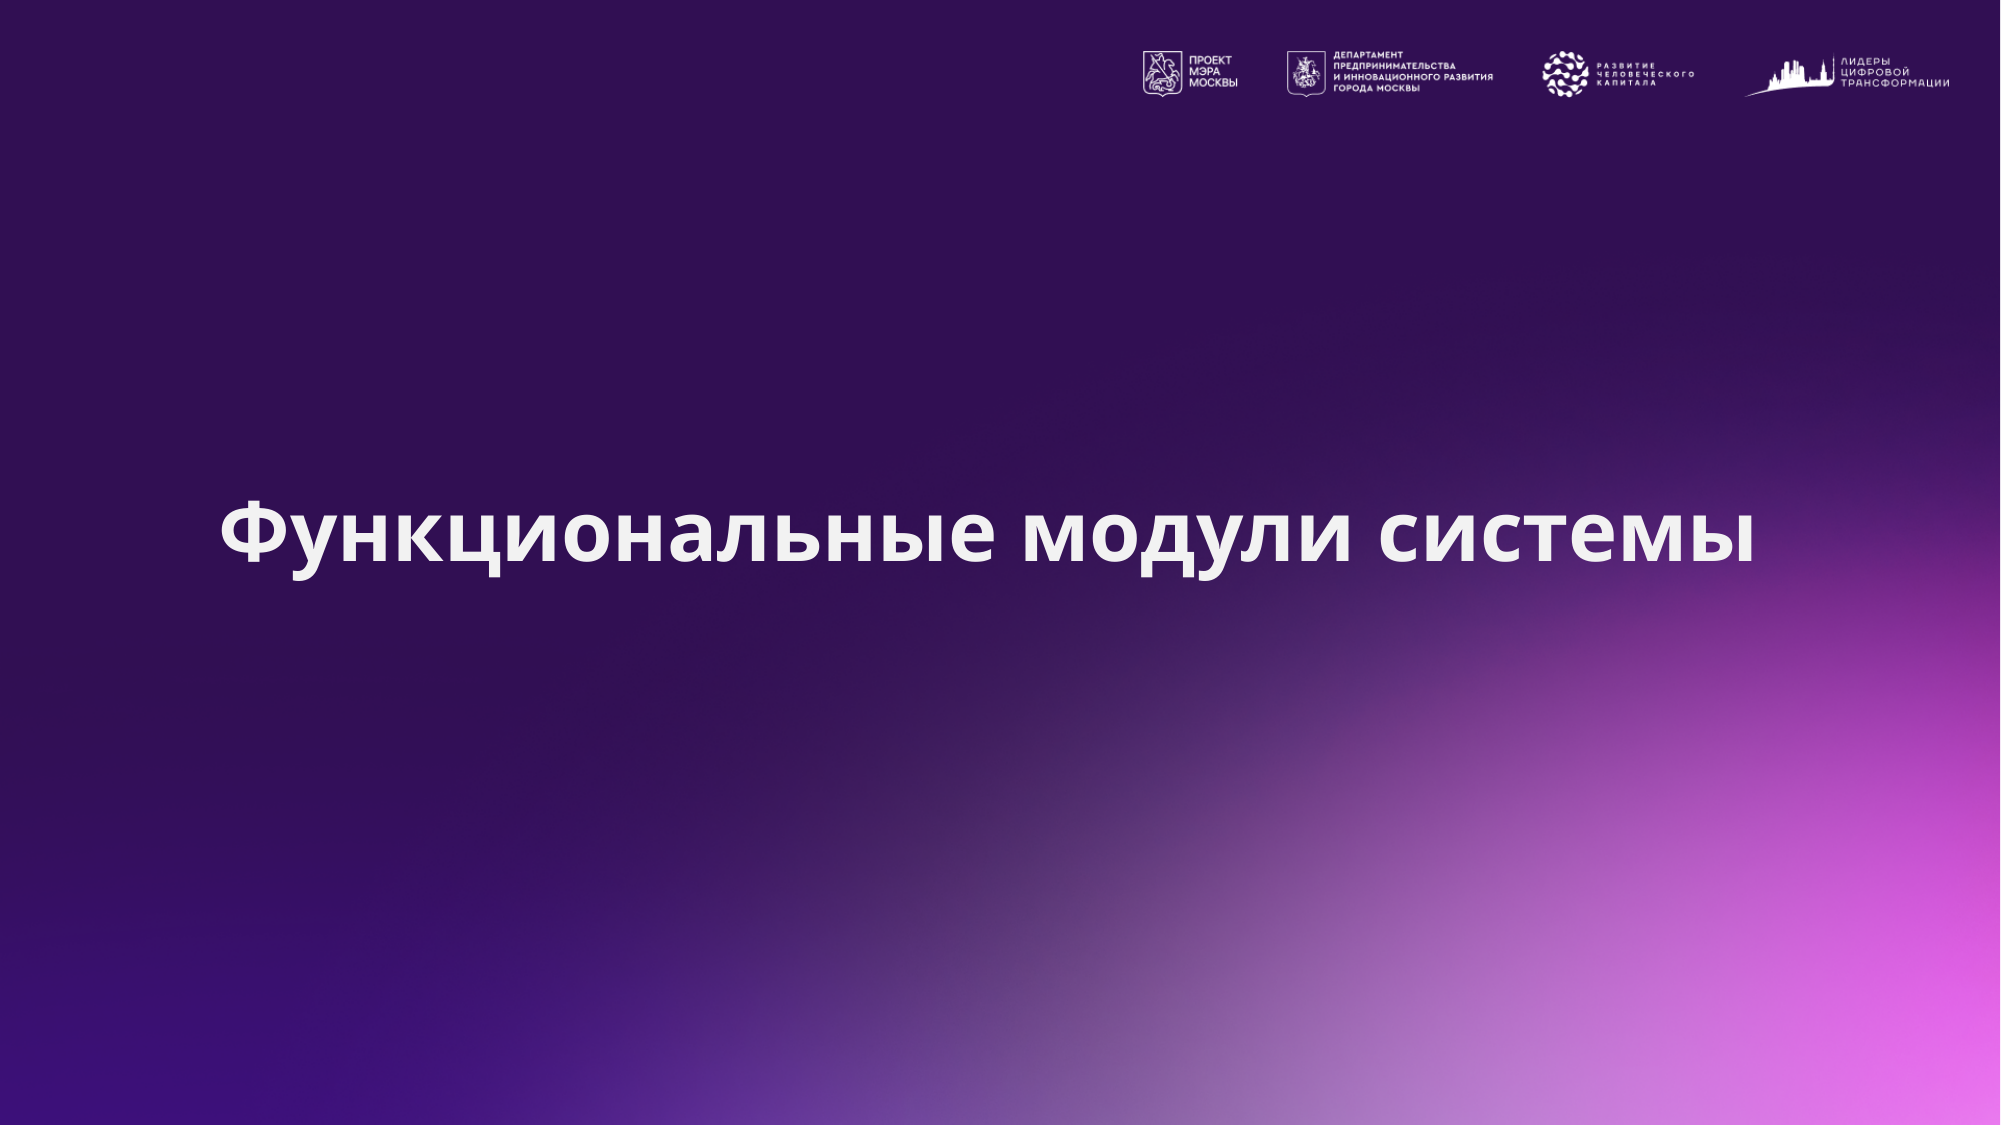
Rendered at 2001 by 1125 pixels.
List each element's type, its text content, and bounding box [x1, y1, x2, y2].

picture [0, 0, 2001, 1125]
title Функциональные модули системы [203, 469, 1857, 588]
